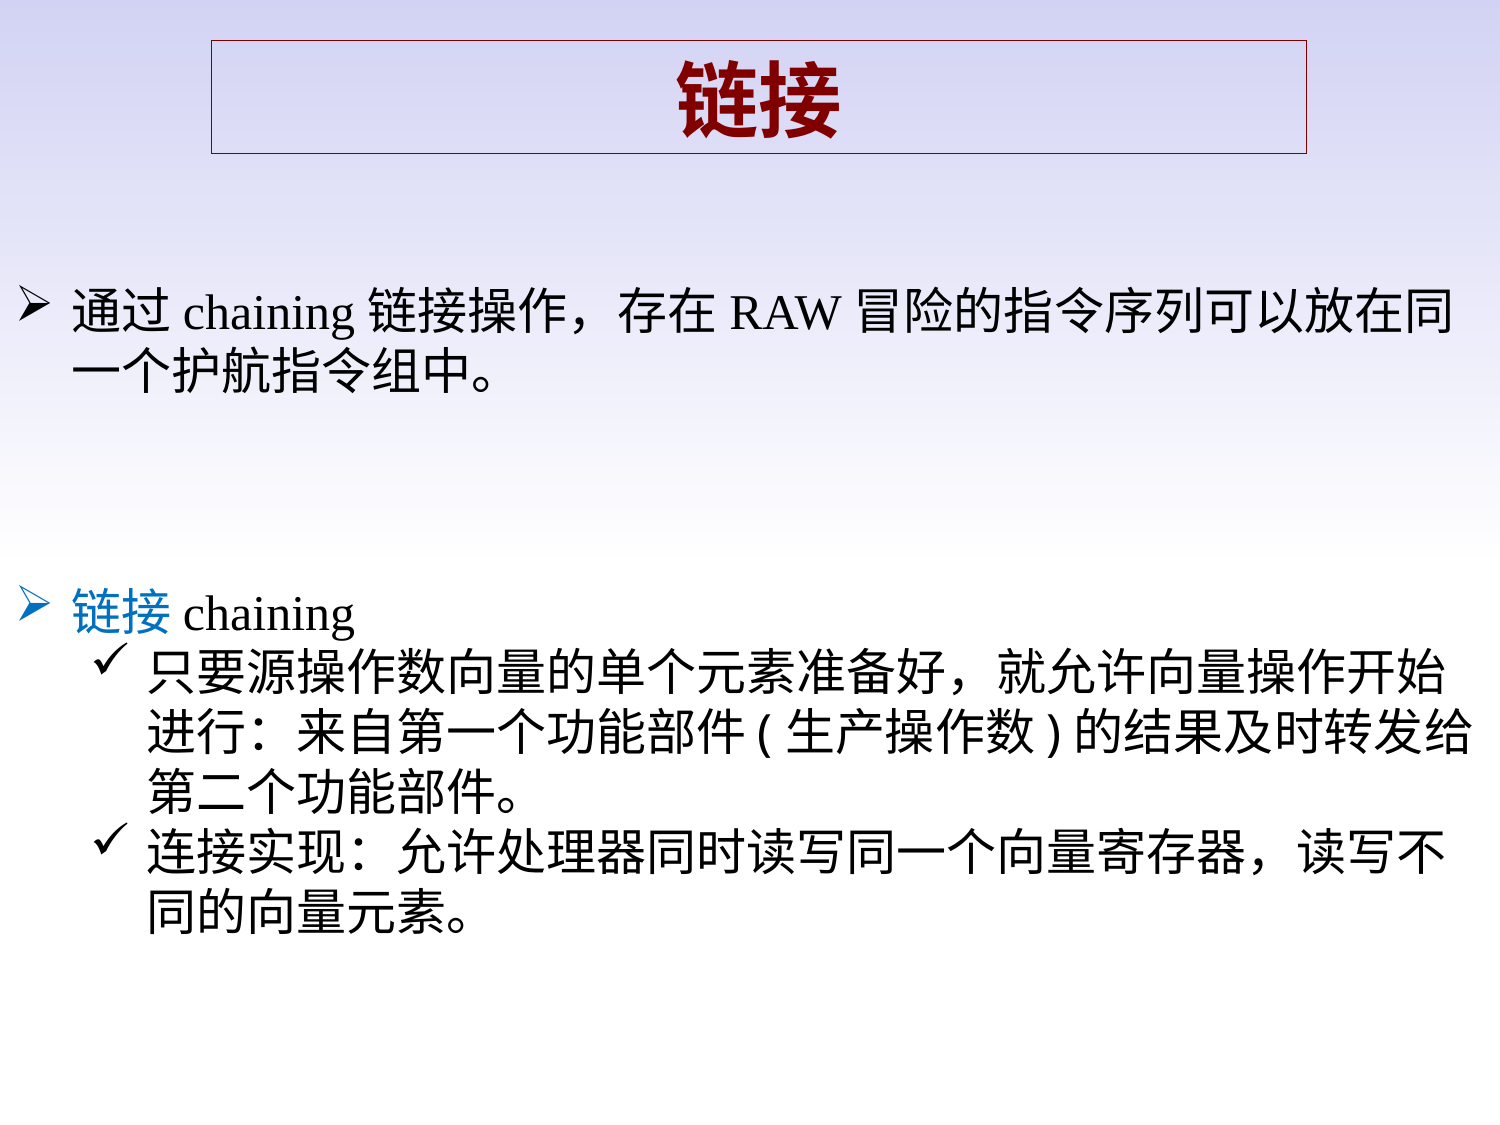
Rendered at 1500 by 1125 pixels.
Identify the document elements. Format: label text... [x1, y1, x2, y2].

text_box 通过chaining链接操作，存在RAW冒险的指令序列可以放在同一个护航指令组中。 链接chaining 只要源操作数向量的单个元素准备好，就允许向量操作开始进行：来自第一个功能部件(生产操作数)的结果及时转发给第二个功能部件。 连接实现：允许处理器同时读写同一个向量寄存器，读写不同的向量元素。 [0, 272, 1500, 1008]
text_box 链接 [211, 40, 1307, 154]
